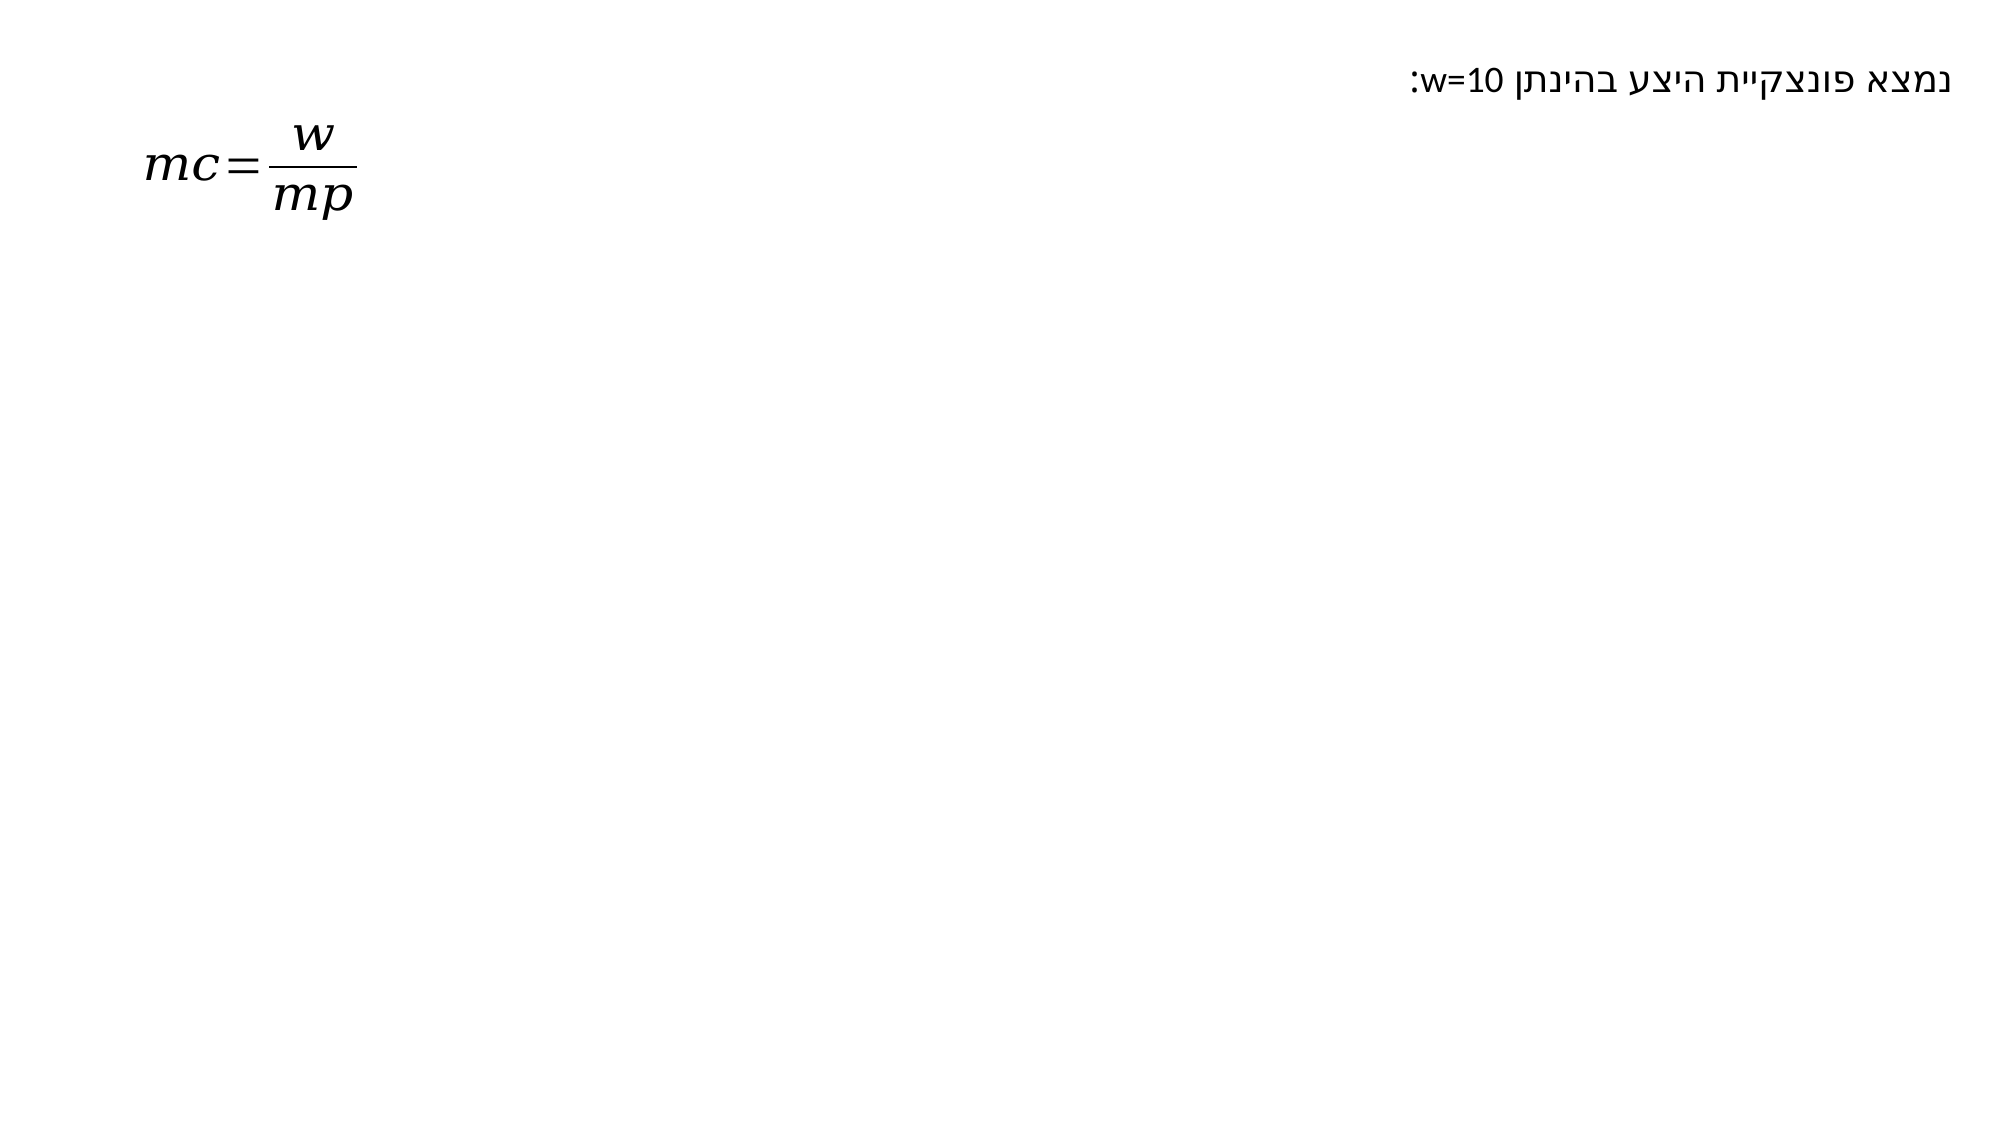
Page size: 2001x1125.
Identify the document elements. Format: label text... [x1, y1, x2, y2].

text_box נמצא פונצקיית היצע בהינתן w=10: [1394, 48, 1969, 108]
